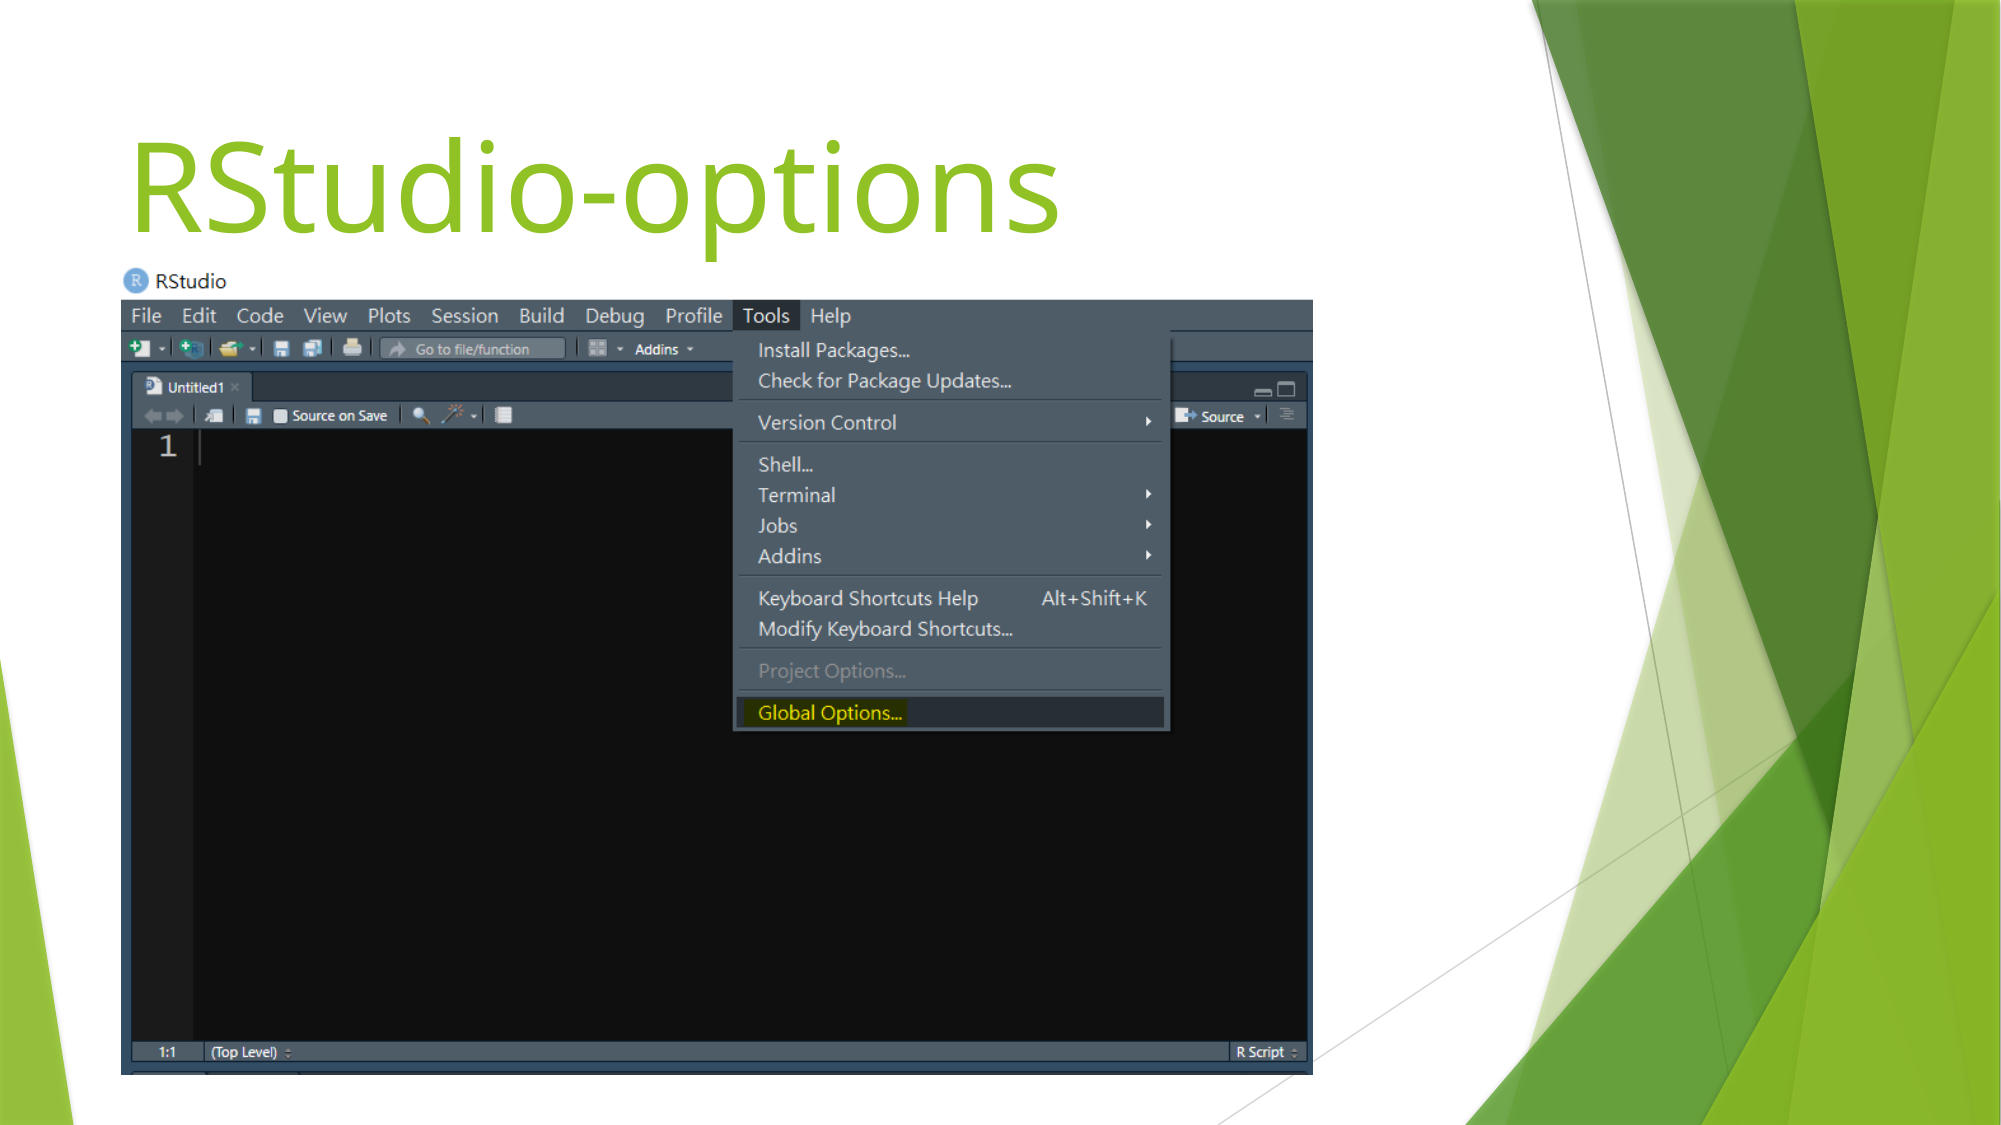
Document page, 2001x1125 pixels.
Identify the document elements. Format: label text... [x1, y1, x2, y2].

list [120, 262, 1314, 1075]
title RStudio-options [111, 99, 1522, 317]
